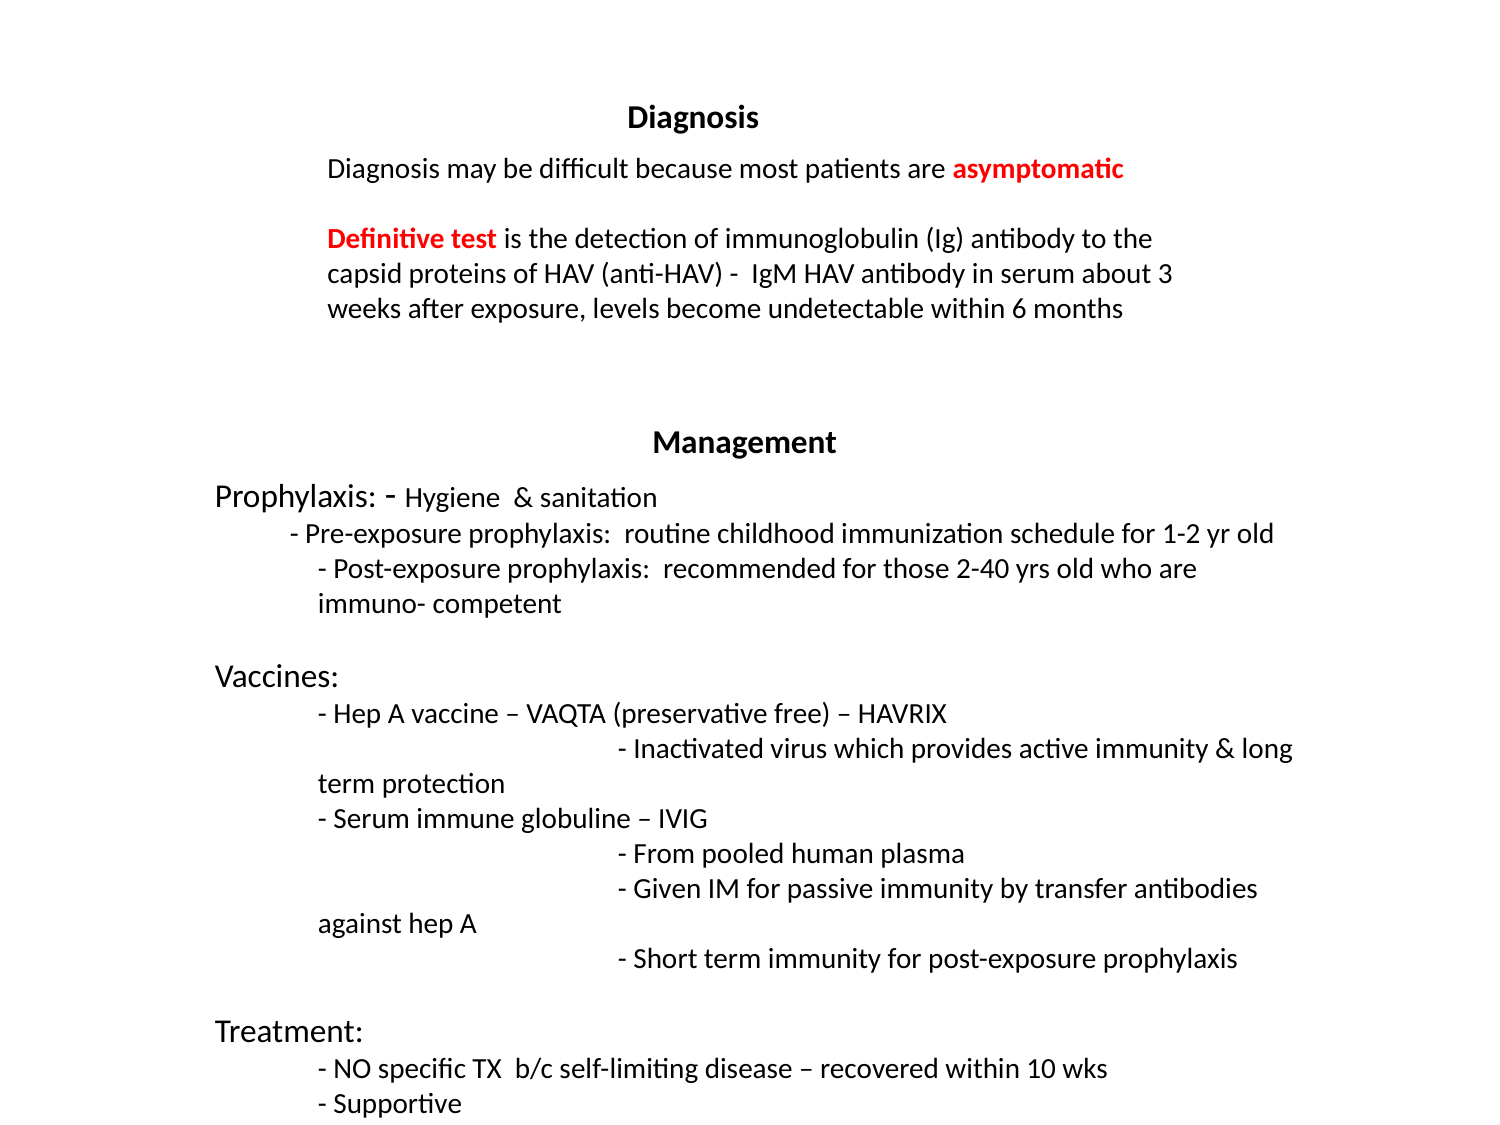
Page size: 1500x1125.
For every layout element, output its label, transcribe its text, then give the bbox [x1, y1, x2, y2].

text_box Diagnosis may be difficult because most patients are asymptomatic Definitive test is the detection of immunoglobulin (Ig) antibody to the capsid proteins of HAV (anti-HAV) - IgM HAV antibody in serum about 3 weeks after exposure, levels become undetectable within 6 months [312, 141, 1238, 332]
text_box Management [637, 412, 863, 462]
text_box Diagnosis [612, 87, 775, 143]
text_box Prophylaxis: - Hygiene & sanitation - Pre-exposure prophylaxis: routine childhood immunization schedule for 1-2 yr old - Post-exposure prophylaxis: recommended for those 2-40 yrs old who are immuno- competent Vaccines: - Hep A vaccine – VAQTA (preservative free) – HAVRIX - Inactivated virus which provides active immunity & long term protection - Serum immune globuline – IVIG - From pooled human plasma - Given IM for passive immunity by transfer antibodies against hep A - Short term immunity for post-exposure prophylaxis Treatment: - NO specific TX b/c self-limiting disease – recovered within 10 wks - Supportive [199, 462, 1325, 1125]
